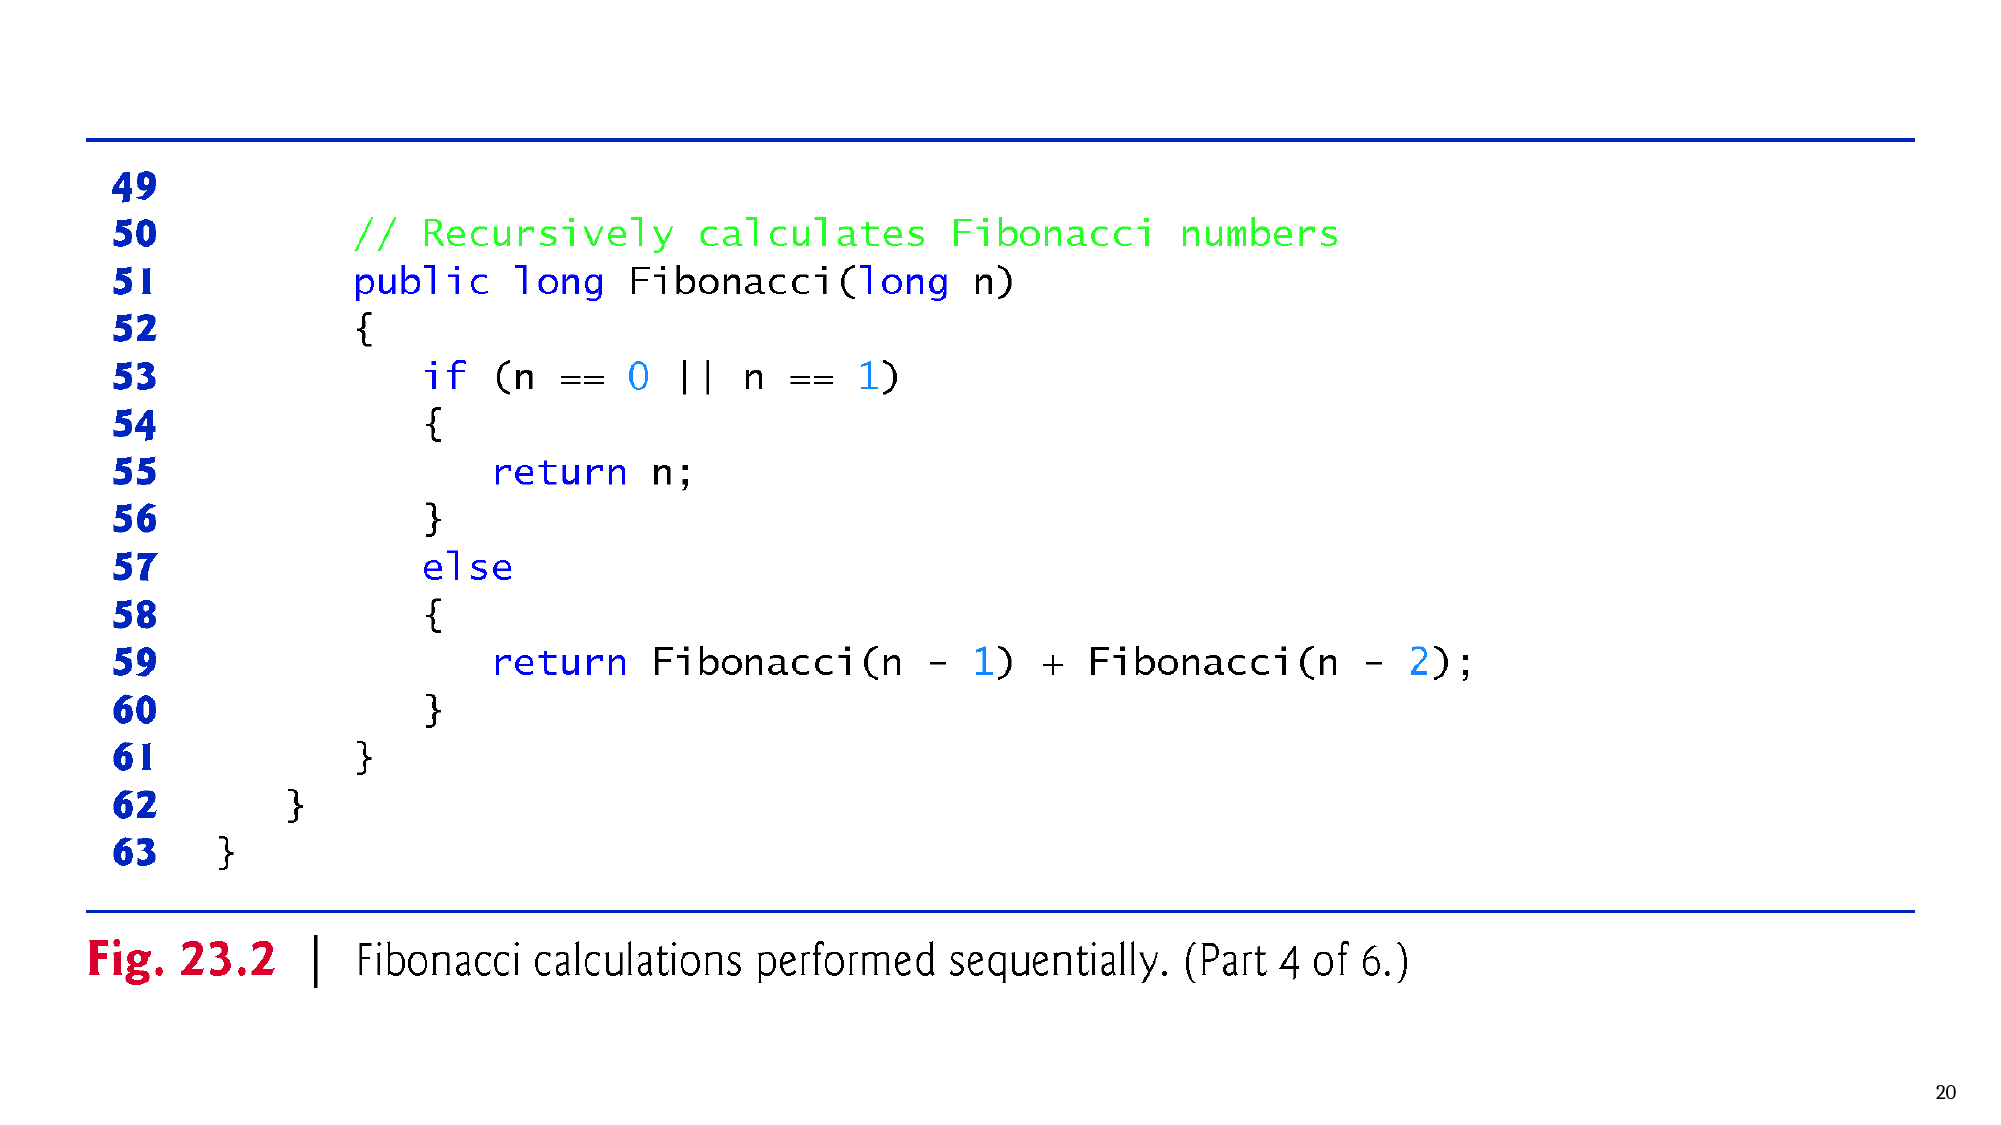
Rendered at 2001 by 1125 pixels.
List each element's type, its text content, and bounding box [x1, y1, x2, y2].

picture [0, 51, 2000, 1073]
slide_number 20 [1891, 1085, 1972, 1112]
